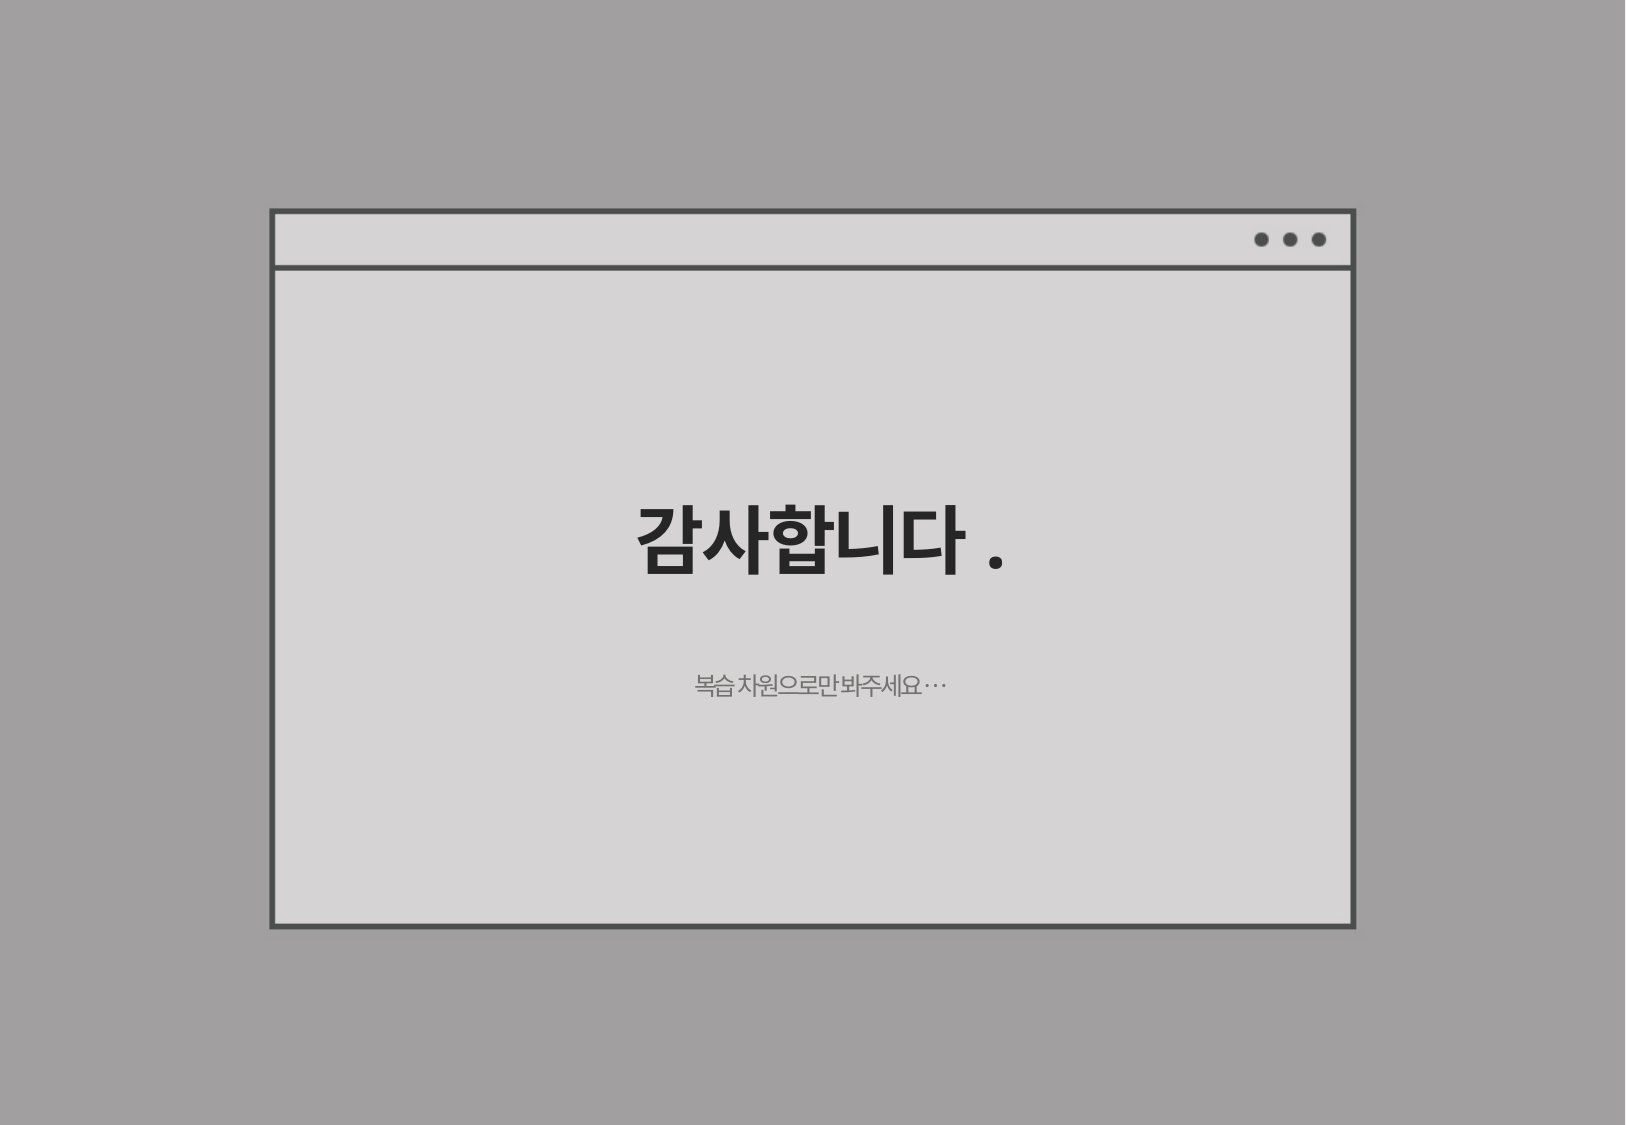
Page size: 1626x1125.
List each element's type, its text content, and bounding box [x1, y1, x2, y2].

picture [0, 0, 1626, 1125]
text_box 복습 차원으로만 봐주세요… [494, 663, 1148, 708]
text_box 감사합니다. [494, 486, 1148, 592]
